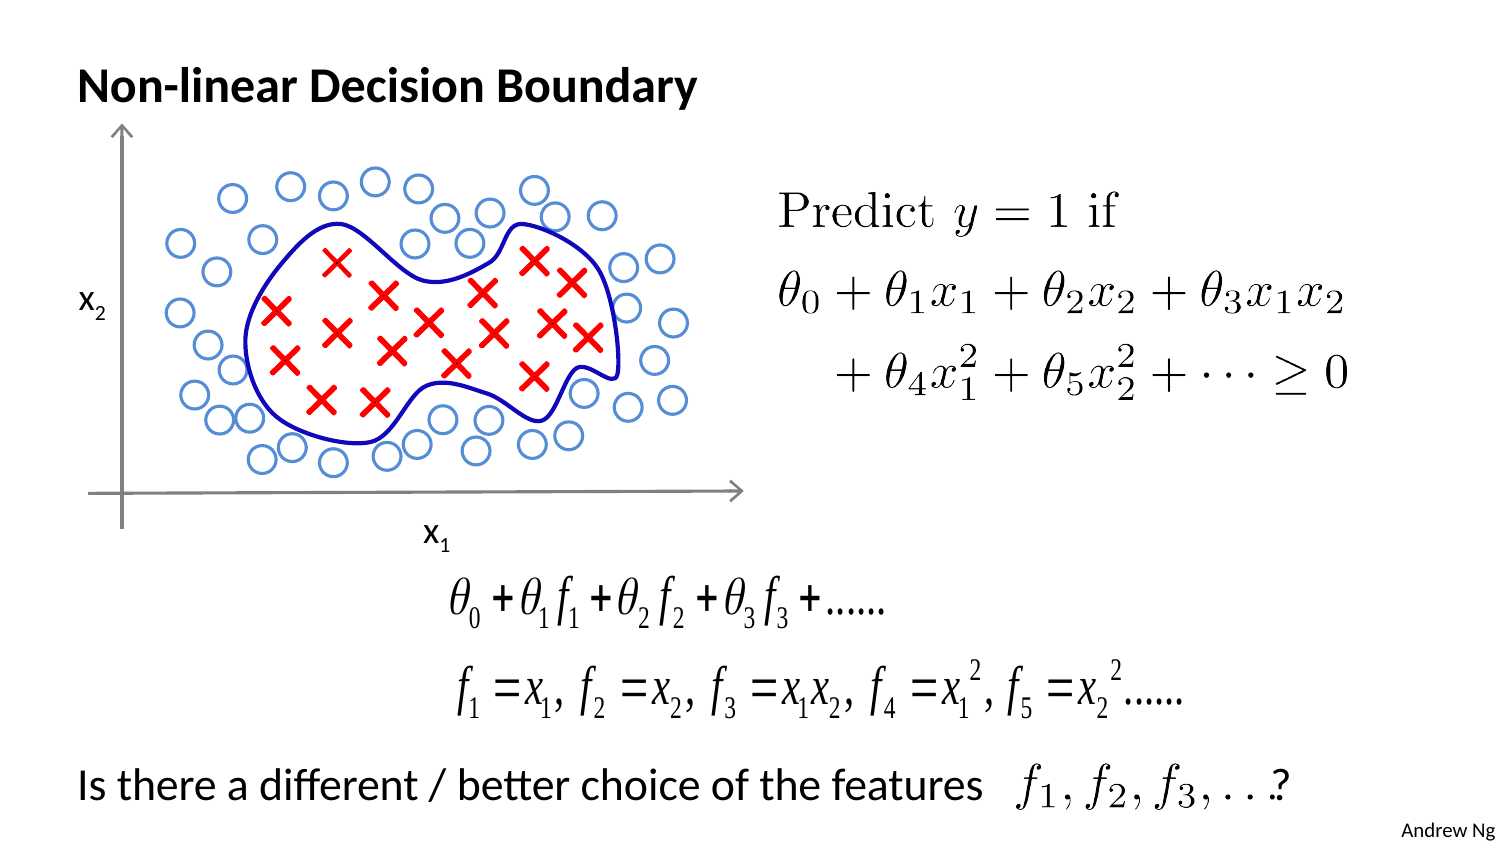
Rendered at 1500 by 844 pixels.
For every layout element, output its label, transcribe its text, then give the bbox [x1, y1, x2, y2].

picture [778, 191, 1120, 238]
text_box x1 [408, 502, 466, 565]
text_box [317, 446, 350, 479]
text_box [402, 172, 435, 205]
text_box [87, 490, 744, 494]
text_box [276, 431, 309, 464]
text_box [246, 223, 279, 256]
text_box [612, 391, 645, 424]
text_box [428, 202, 461, 235]
text_box [607, 251, 640, 284]
text_box x2 [63, 266, 117, 332]
text_box [371, 440, 404, 473]
text_box [552, 419, 585, 452]
text_box [317, 179, 350, 212]
text_box [243, 221, 621, 446]
text_box [657, 307, 690, 340]
text_box [203, 404, 236, 437]
text_box [460, 434, 493, 467]
text_box [472, 404, 505, 437]
text_box [401, 428, 434, 461]
text_box [217, 353, 248, 387]
text_box [178, 379, 211, 412]
text_box [426, 403, 459, 436]
text_box [613, 292, 643, 325]
text_box [164, 227, 197, 260]
text_box [216, 182, 249, 215]
text_box Is there a different / better choice of the features ? [62, 746, 1425, 817]
text_box [638, 344, 671, 377]
text_box [568, 377, 601, 410]
picture [1016, 763, 1276, 810]
text_box [192, 328, 225, 362]
text_box [518, 174, 551, 207]
text_box [246, 443, 279, 476]
text_box [474, 196, 507, 230]
text_box [359, 165, 392, 198]
text_box [274, 170, 307, 203]
text_box [586, 199, 619, 232]
text_box [200, 255, 233, 288]
text_box [398, 227, 432, 261]
text_box [235, 402, 266, 435]
text_box [164, 296, 197, 330]
text_box [656, 384, 689, 417]
text_box [516, 428, 549, 461]
text_box Non-linear Decision Boundary [62, 45, 1425, 121]
text_box [644, 242, 677, 275]
picture [778, 270, 1347, 400]
text_box [539, 200, 572, 233]
text_box [453, 227, 486, 260]
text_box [443, 559, 1189, 733]
